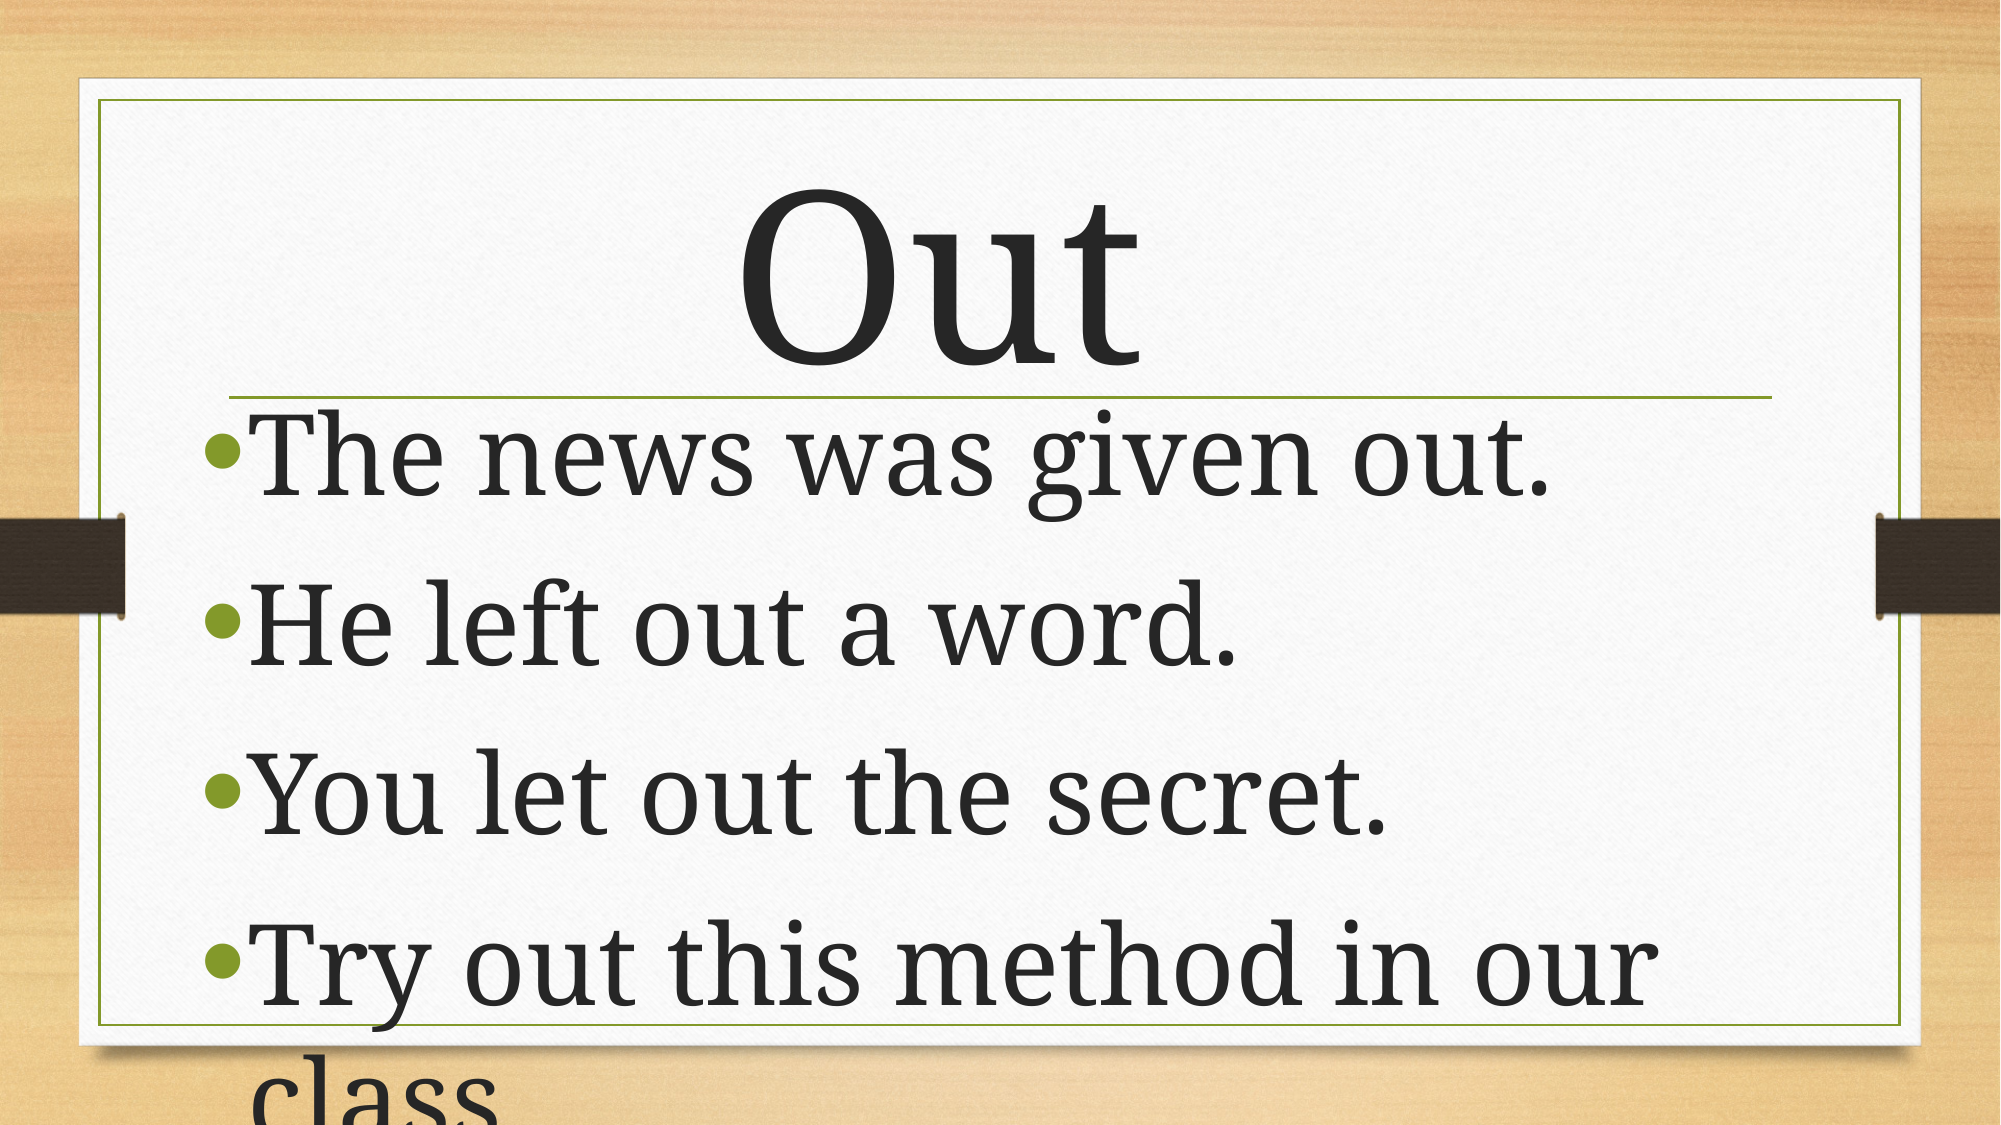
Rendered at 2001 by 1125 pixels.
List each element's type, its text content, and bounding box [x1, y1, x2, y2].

title Out [212, 161, 1788, 375]
picture [0, 0, 2001, 1125]
list The news was given out. He left out a word. You let out the secret. Try out this method in our class. [185, 375, 1906, 920]
